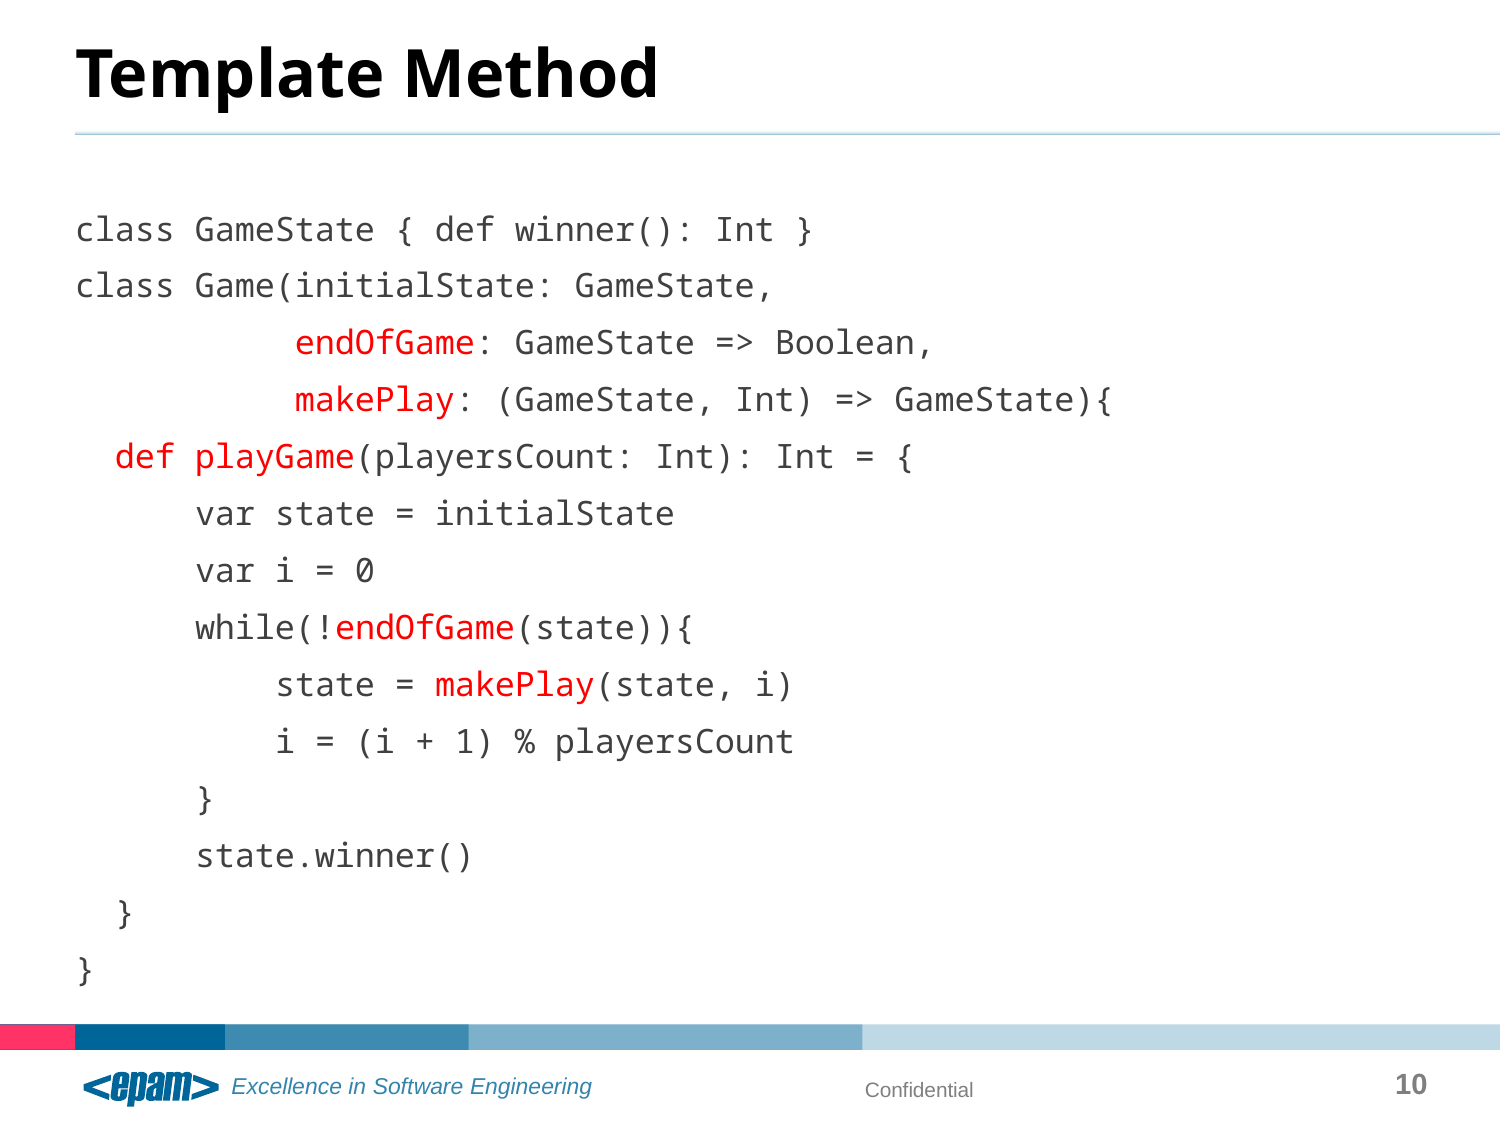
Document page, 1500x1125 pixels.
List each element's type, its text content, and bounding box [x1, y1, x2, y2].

slide_number 10 [1348, 1065, 1428, 1125]
footer Confidential [849, 1069, 1348, 1125]
list class GameState { def winner(): Int } class Game(initialState: GameState, endOfGame: GameState => Boolean, makePlay: (GameState, Int) => GameState){ def playGame(playersCount: Int): Int = { var state = initialState var i = 0 while(!endOfGame(state)){ state = makePlay(state, i) i = (i + 1) % playersCount } state.winner() } } [60, 200, 1440, 1000]
title Template Method [75, 45, 1500, 135]
